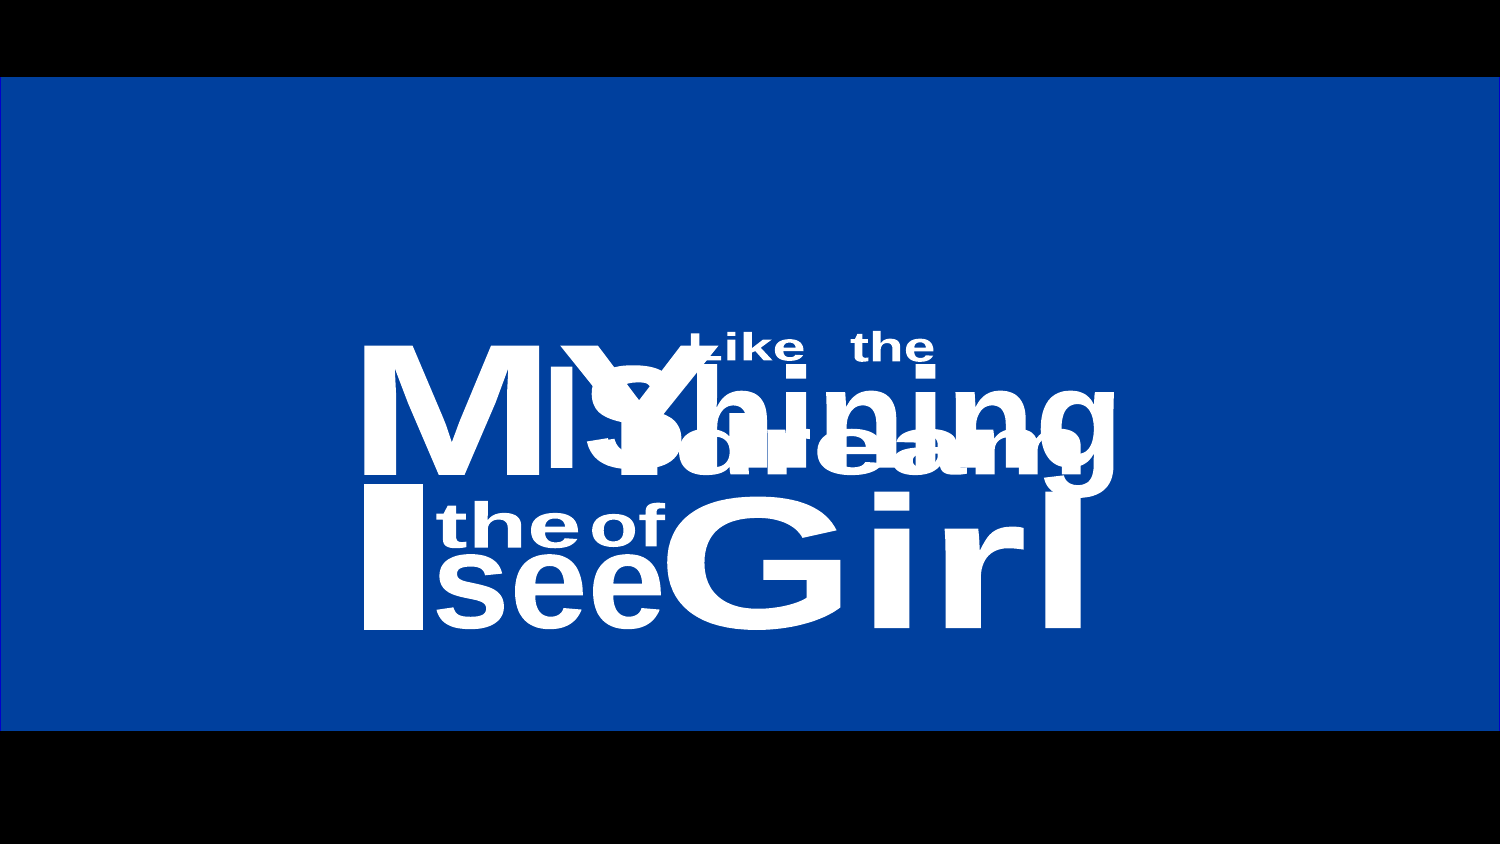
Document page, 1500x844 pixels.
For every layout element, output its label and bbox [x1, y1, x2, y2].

text_box [0, 0, 1500, 77]
text_box [0, 731, 1500, 844]
text_box [0, 77, 1500, 731]
text_box [364, 345, 1081, 631]
